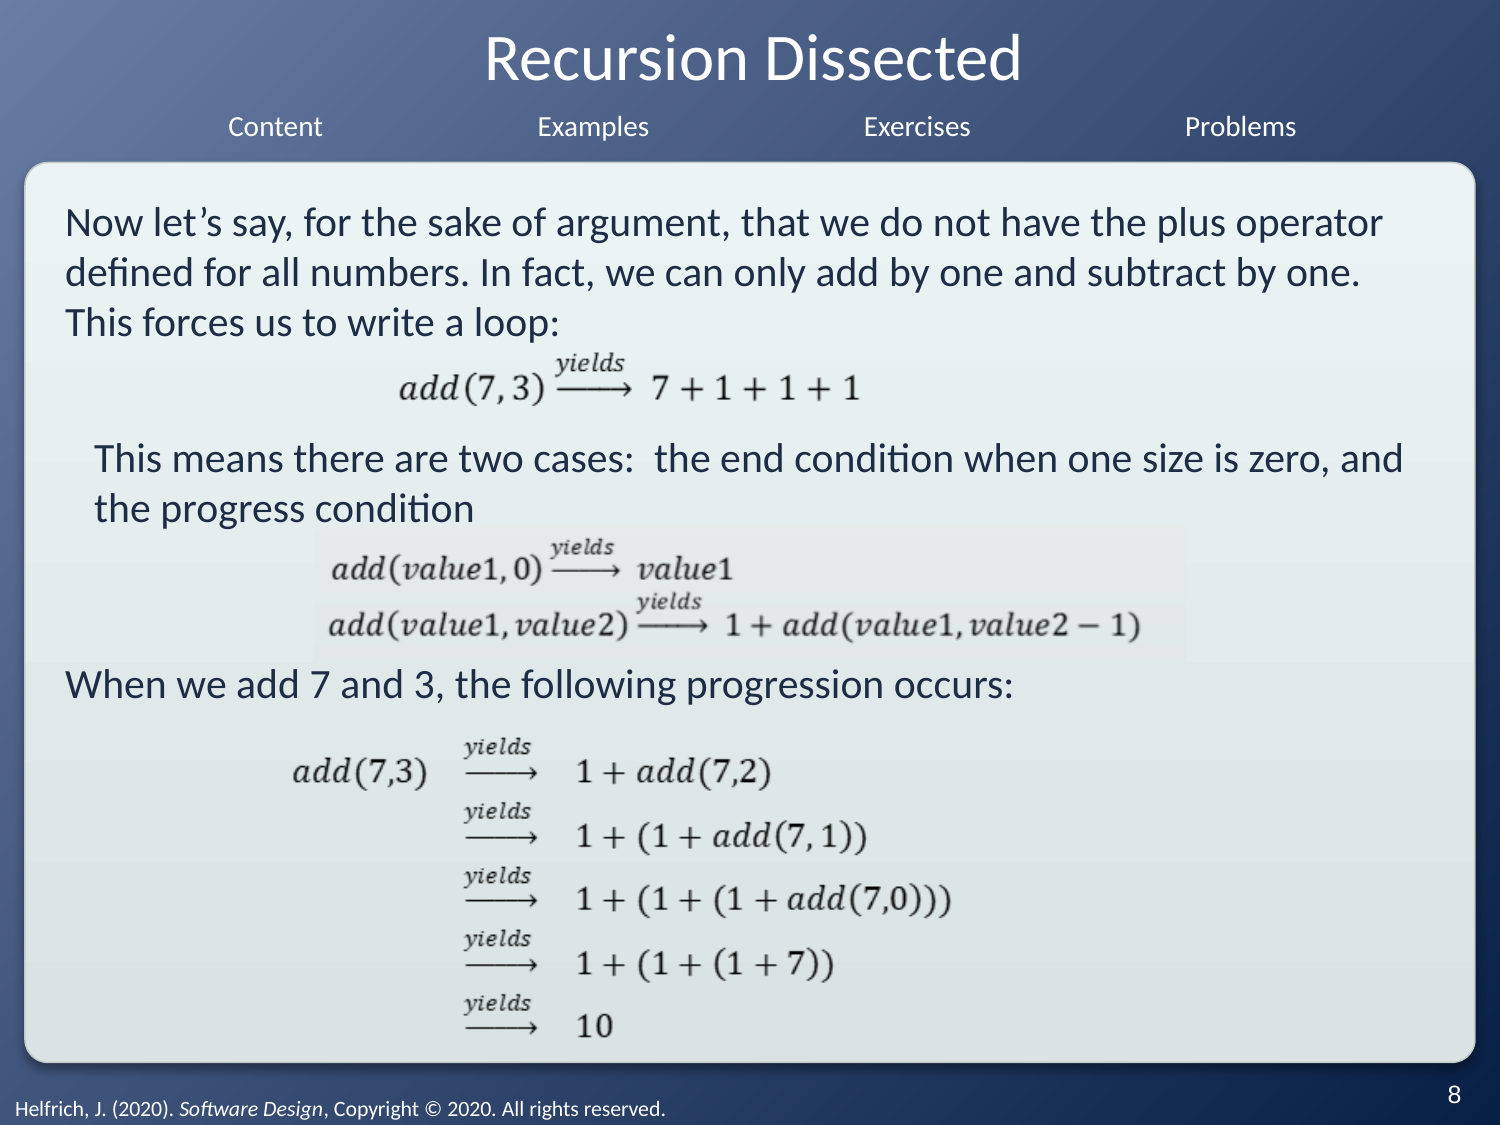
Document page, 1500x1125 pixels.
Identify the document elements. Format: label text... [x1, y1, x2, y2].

picture [314, 525, 1186, 667]
picture [372, 348, 903, 459]
title Recursion Dissected [33, 16, 1475, 92]
picture [274, 733, 1000, 1054]
text_box When we add 7 and 3, the following progression occurs: [50, 649, 1450, 725]
text_box This means there are two cases: the end condition when one size is zero, and the progress condition [79, 423, 1480, 563]
list Now let’s say, for the sake of argument, that we do not have the plus operator defined for all numbers. In fact, we can only add by one and subtract by one. This forces us to write a loop: [50, 187, 1450, 363]
slide_number ‹#› [1404, 1062, 1500, 1125]
